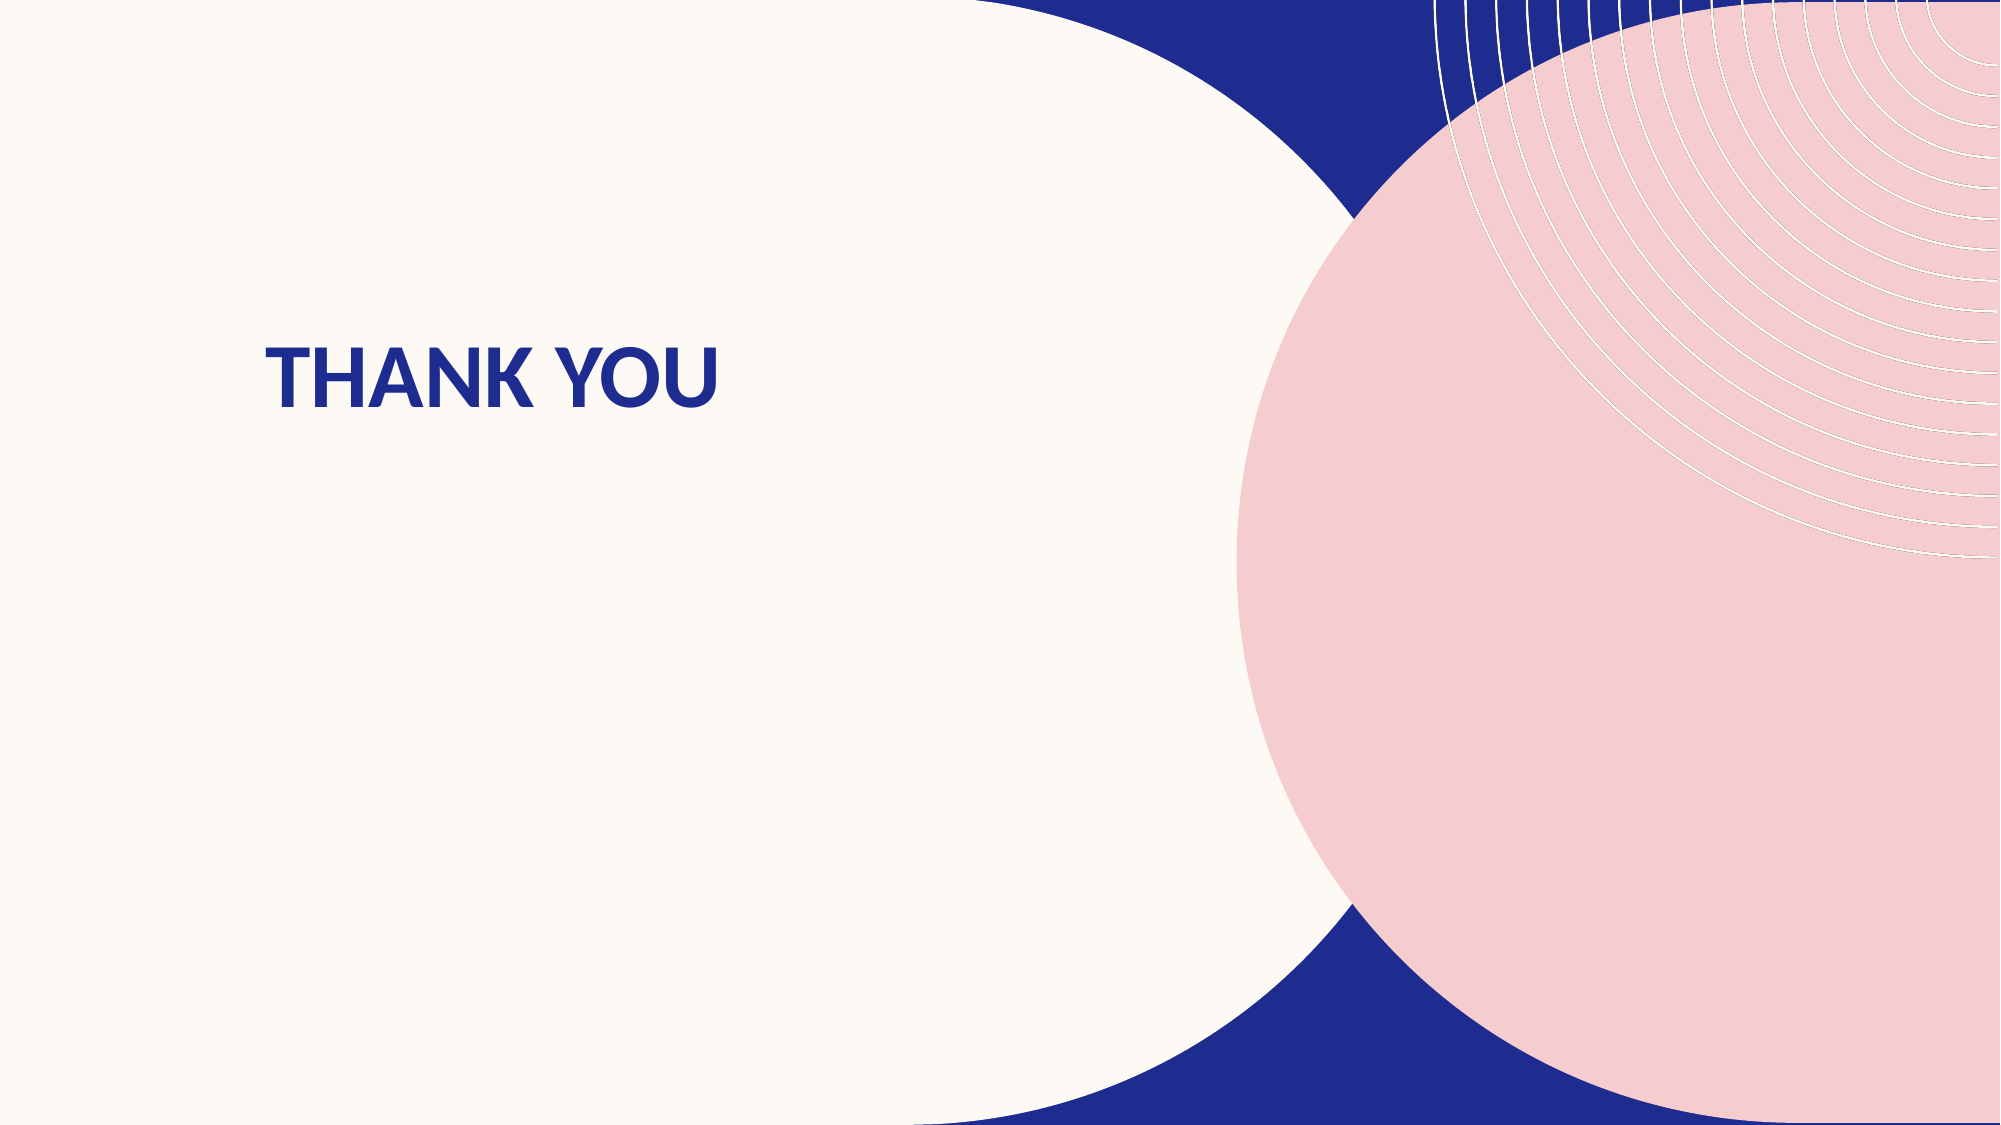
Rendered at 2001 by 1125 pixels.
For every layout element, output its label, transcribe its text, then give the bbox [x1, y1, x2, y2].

picture [1433, 0, 1997, 559]
title THANK YOU [250, 323, 935, 434]
